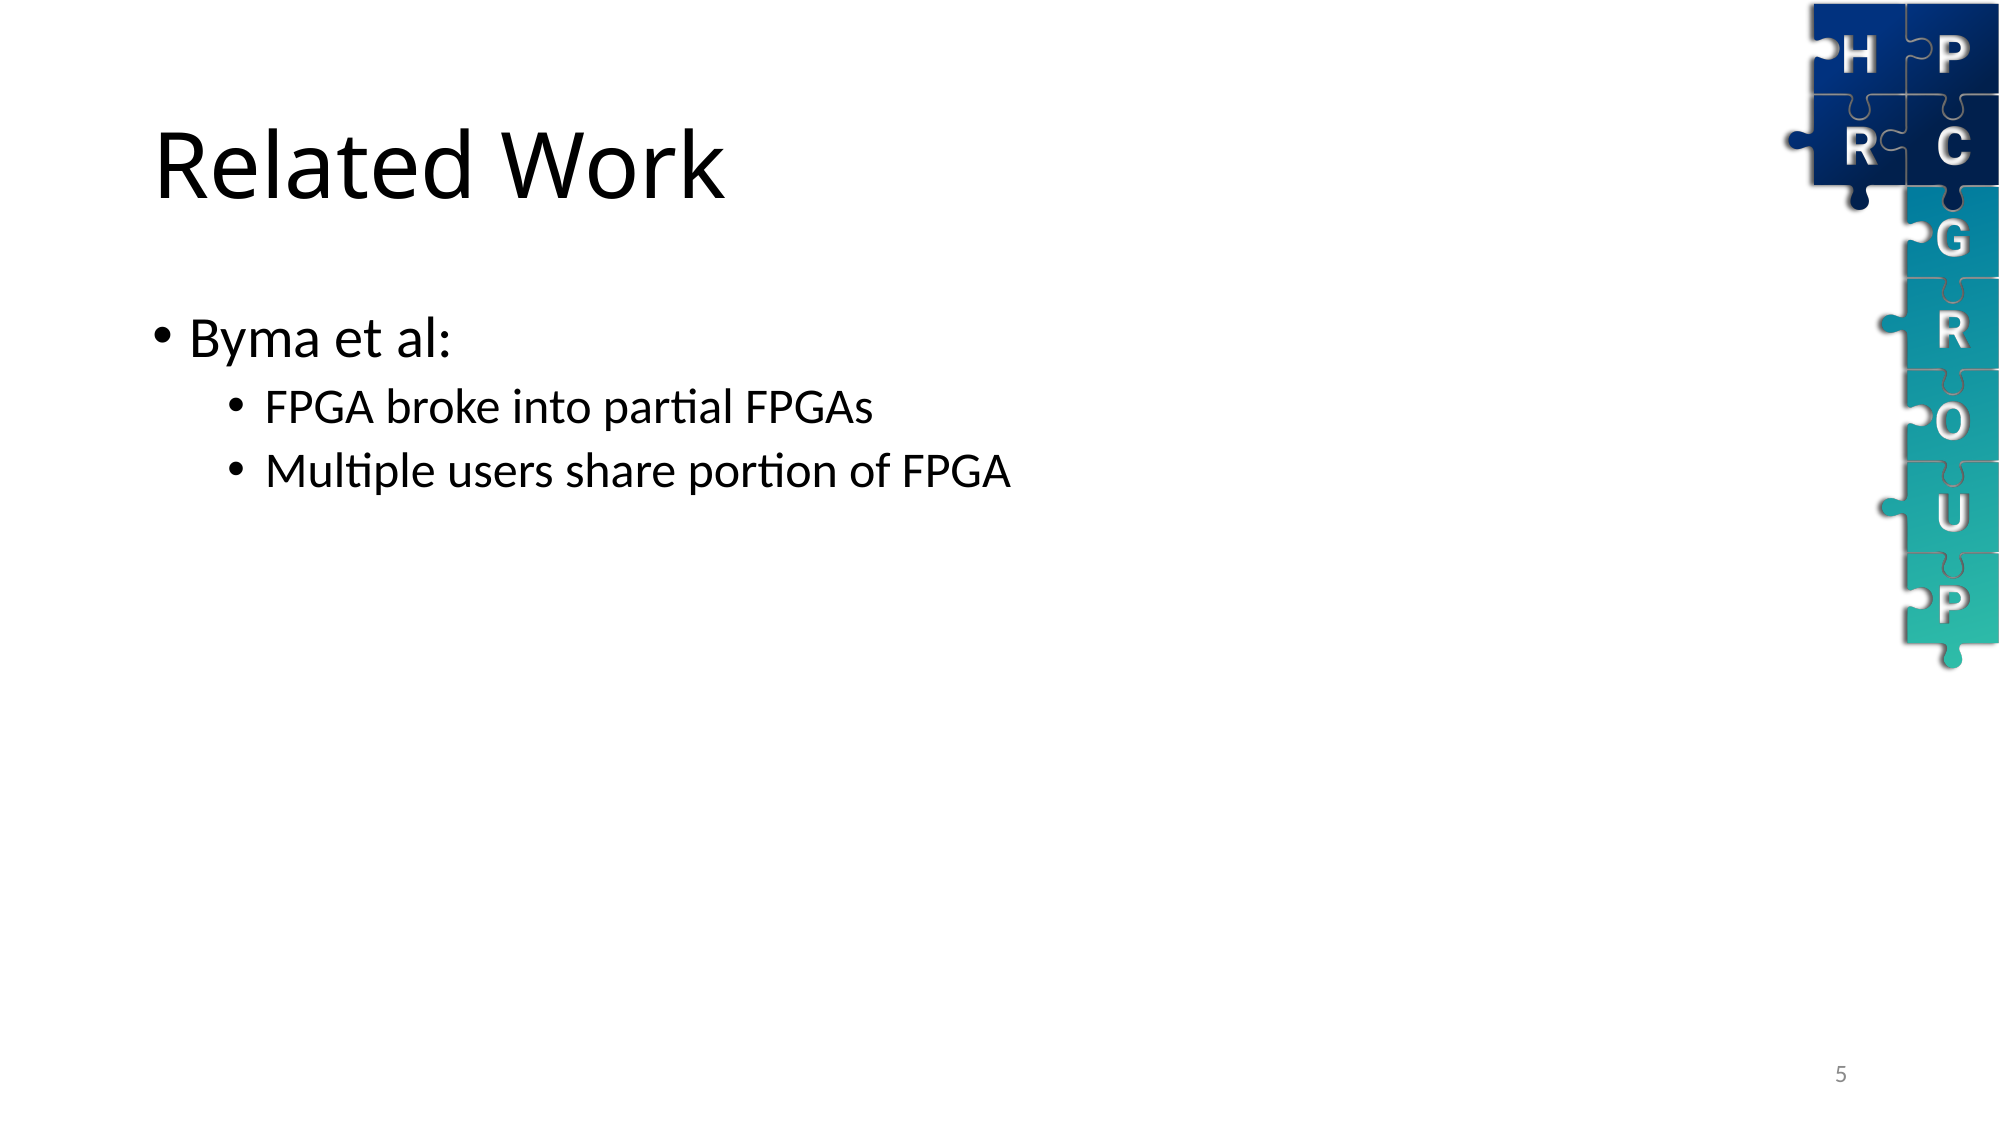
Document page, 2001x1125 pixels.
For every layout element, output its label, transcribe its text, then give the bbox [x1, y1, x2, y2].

list Byma et al: FPGA broke into partial FPGAs Multiple users share portion of FPGA [137, 299, 1863, 1014]
picture [1779, 0, 2000, 674]
title Related Work [137, 59, 1863, 278]
slide_number 5 [1412, 1042, 1863, 1103]
